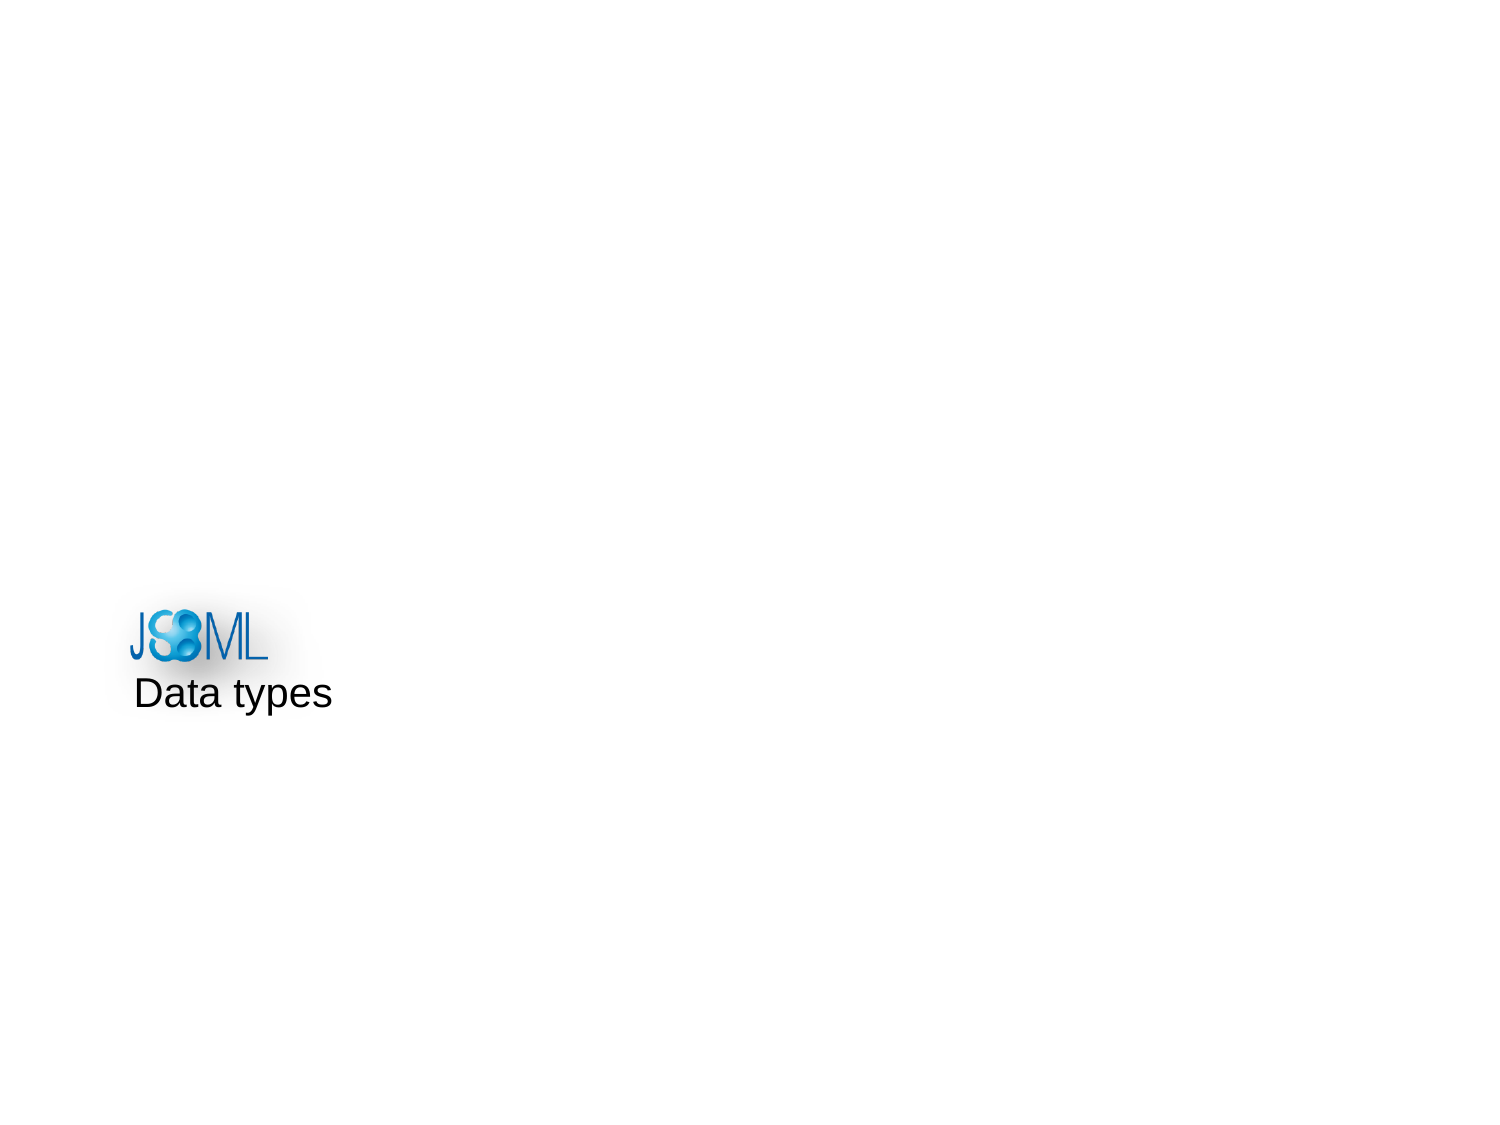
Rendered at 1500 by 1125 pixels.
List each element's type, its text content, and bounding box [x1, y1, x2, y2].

picture [184, 609, 270, 662]
list Data types [118, 476, 1394, 724]
picture [128, 609, 195, 662]
picture [182, 646, 193, 655]
